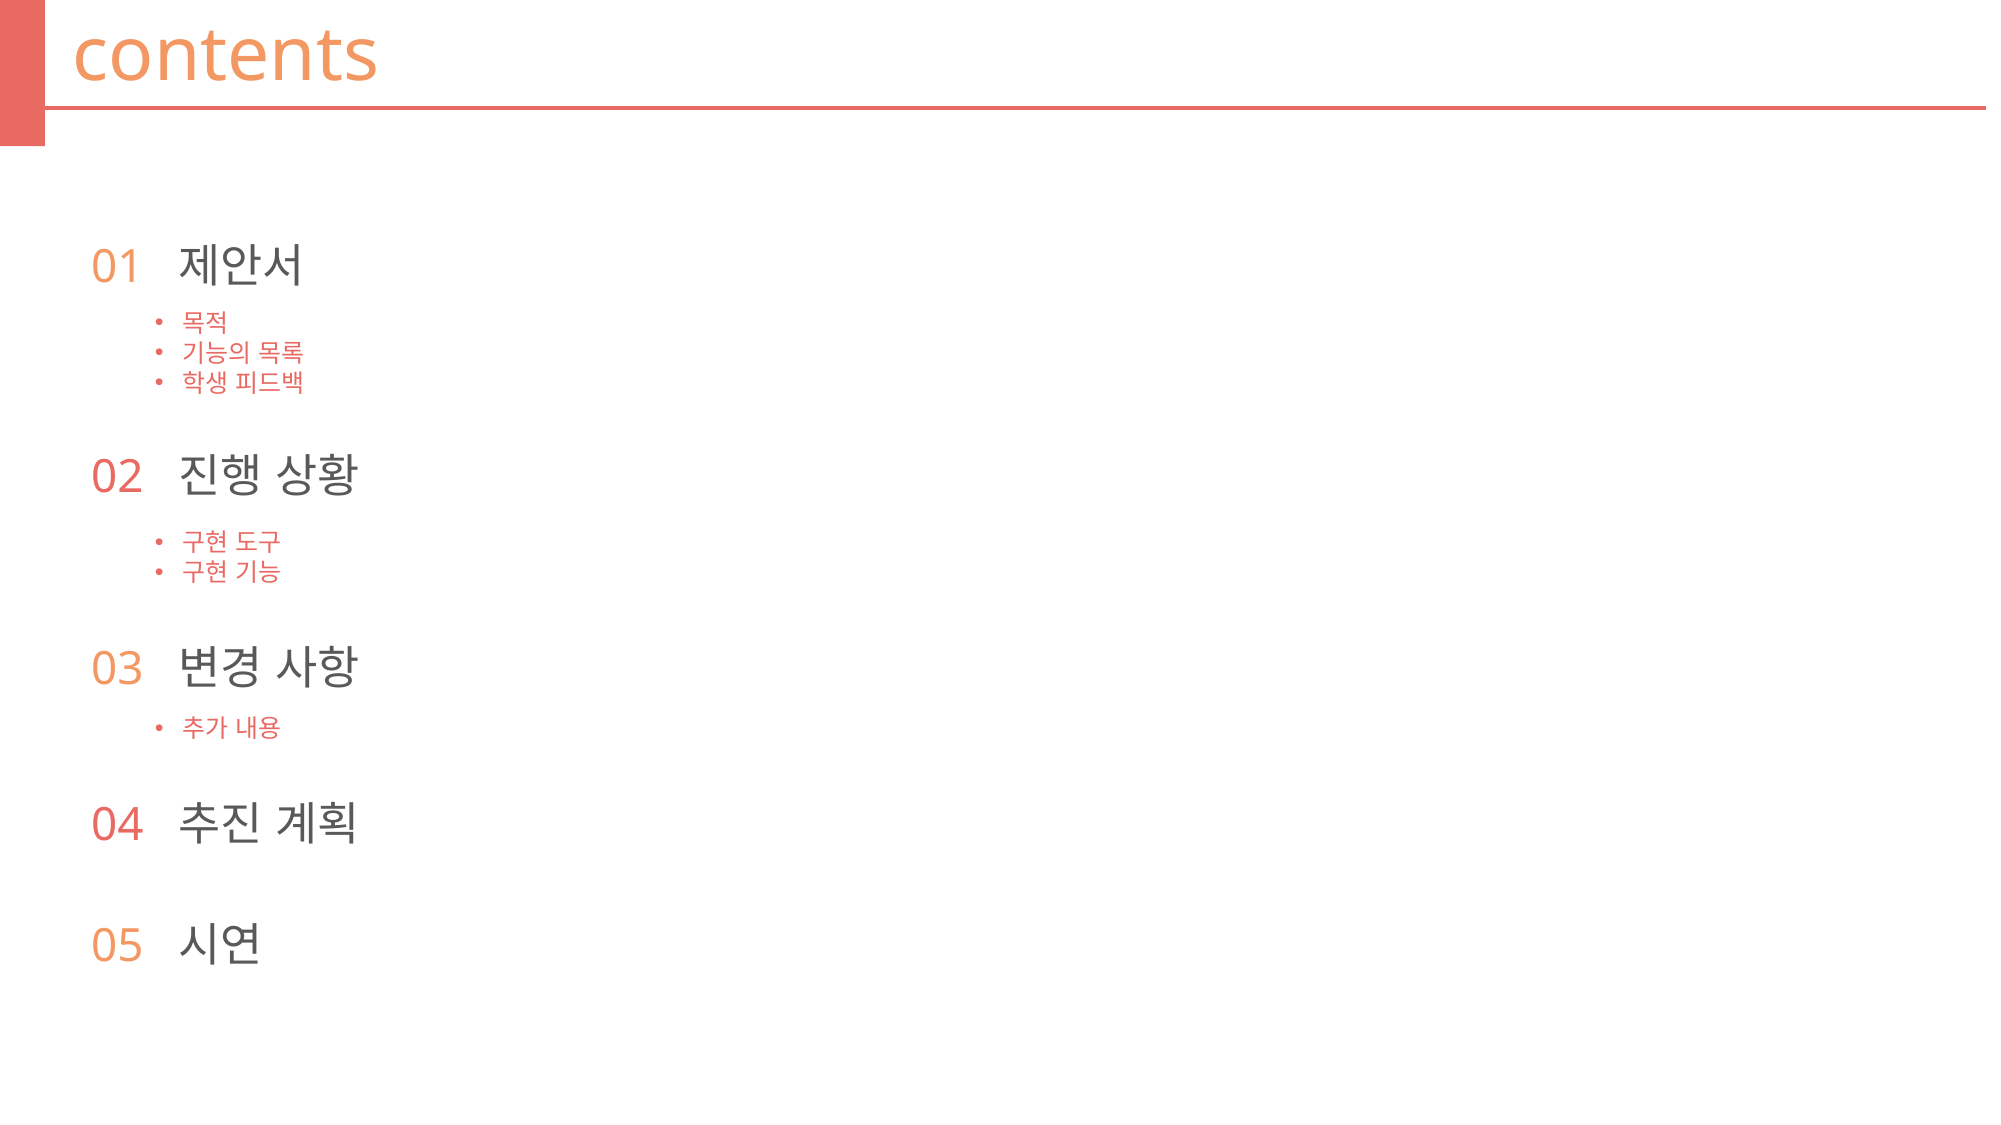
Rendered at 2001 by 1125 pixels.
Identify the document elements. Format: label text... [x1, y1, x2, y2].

text_box 01 제안서 [76, 229, 1007, 355]
text_box contents [58, 0, 560, 103]
text_box 추가 내용 [139, 705, 393, 750]
text_box [0, 0, 46, 147]
text_box 구현 도구 구현 기능 [139, 519, 393, 594]
text_box 05 시연 [76, 908, 1007, 978]
text_box 목적 기능의 목록 학생 피드백 [139, 299, 393, 405]
text_box 04 추진 계획 [76, 787, 1007, 858]
text_box 03 변경 사항 [76, 631, 1007, 702]
text_box 02 진행 상황 [76, 439, 1007, 509]
